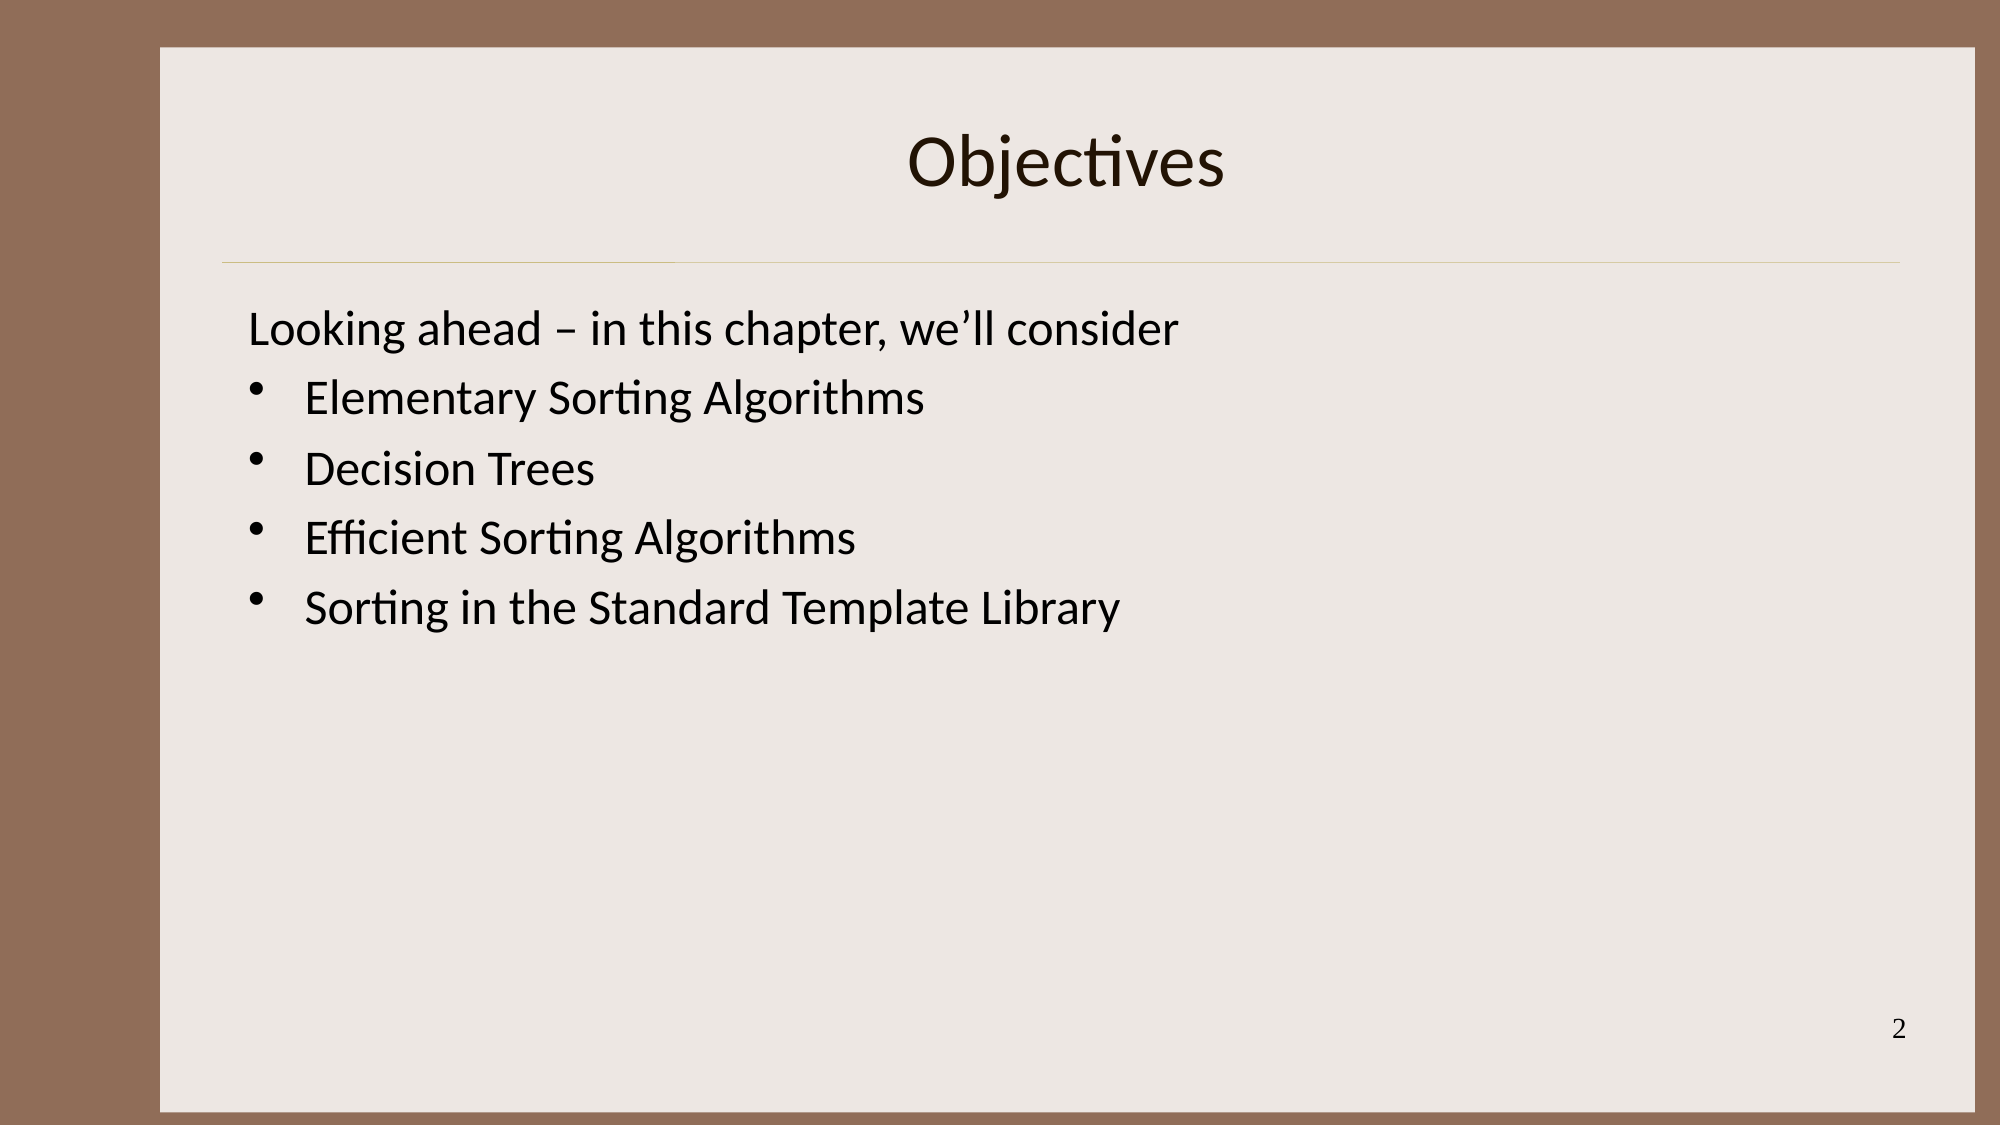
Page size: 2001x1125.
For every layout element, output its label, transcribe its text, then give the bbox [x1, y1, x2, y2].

title Objectives [233, 62, 1900, 250]
list Looking ahead – in this chapter, we’ll consider Elementary Sorting Algorithms Decision Trees Efficient Sorting Algorithms Sorting in the Standard Template Library [233, 287, 1900, 963]
slide_number 2 [1505, 1001, 1922, 1077]
